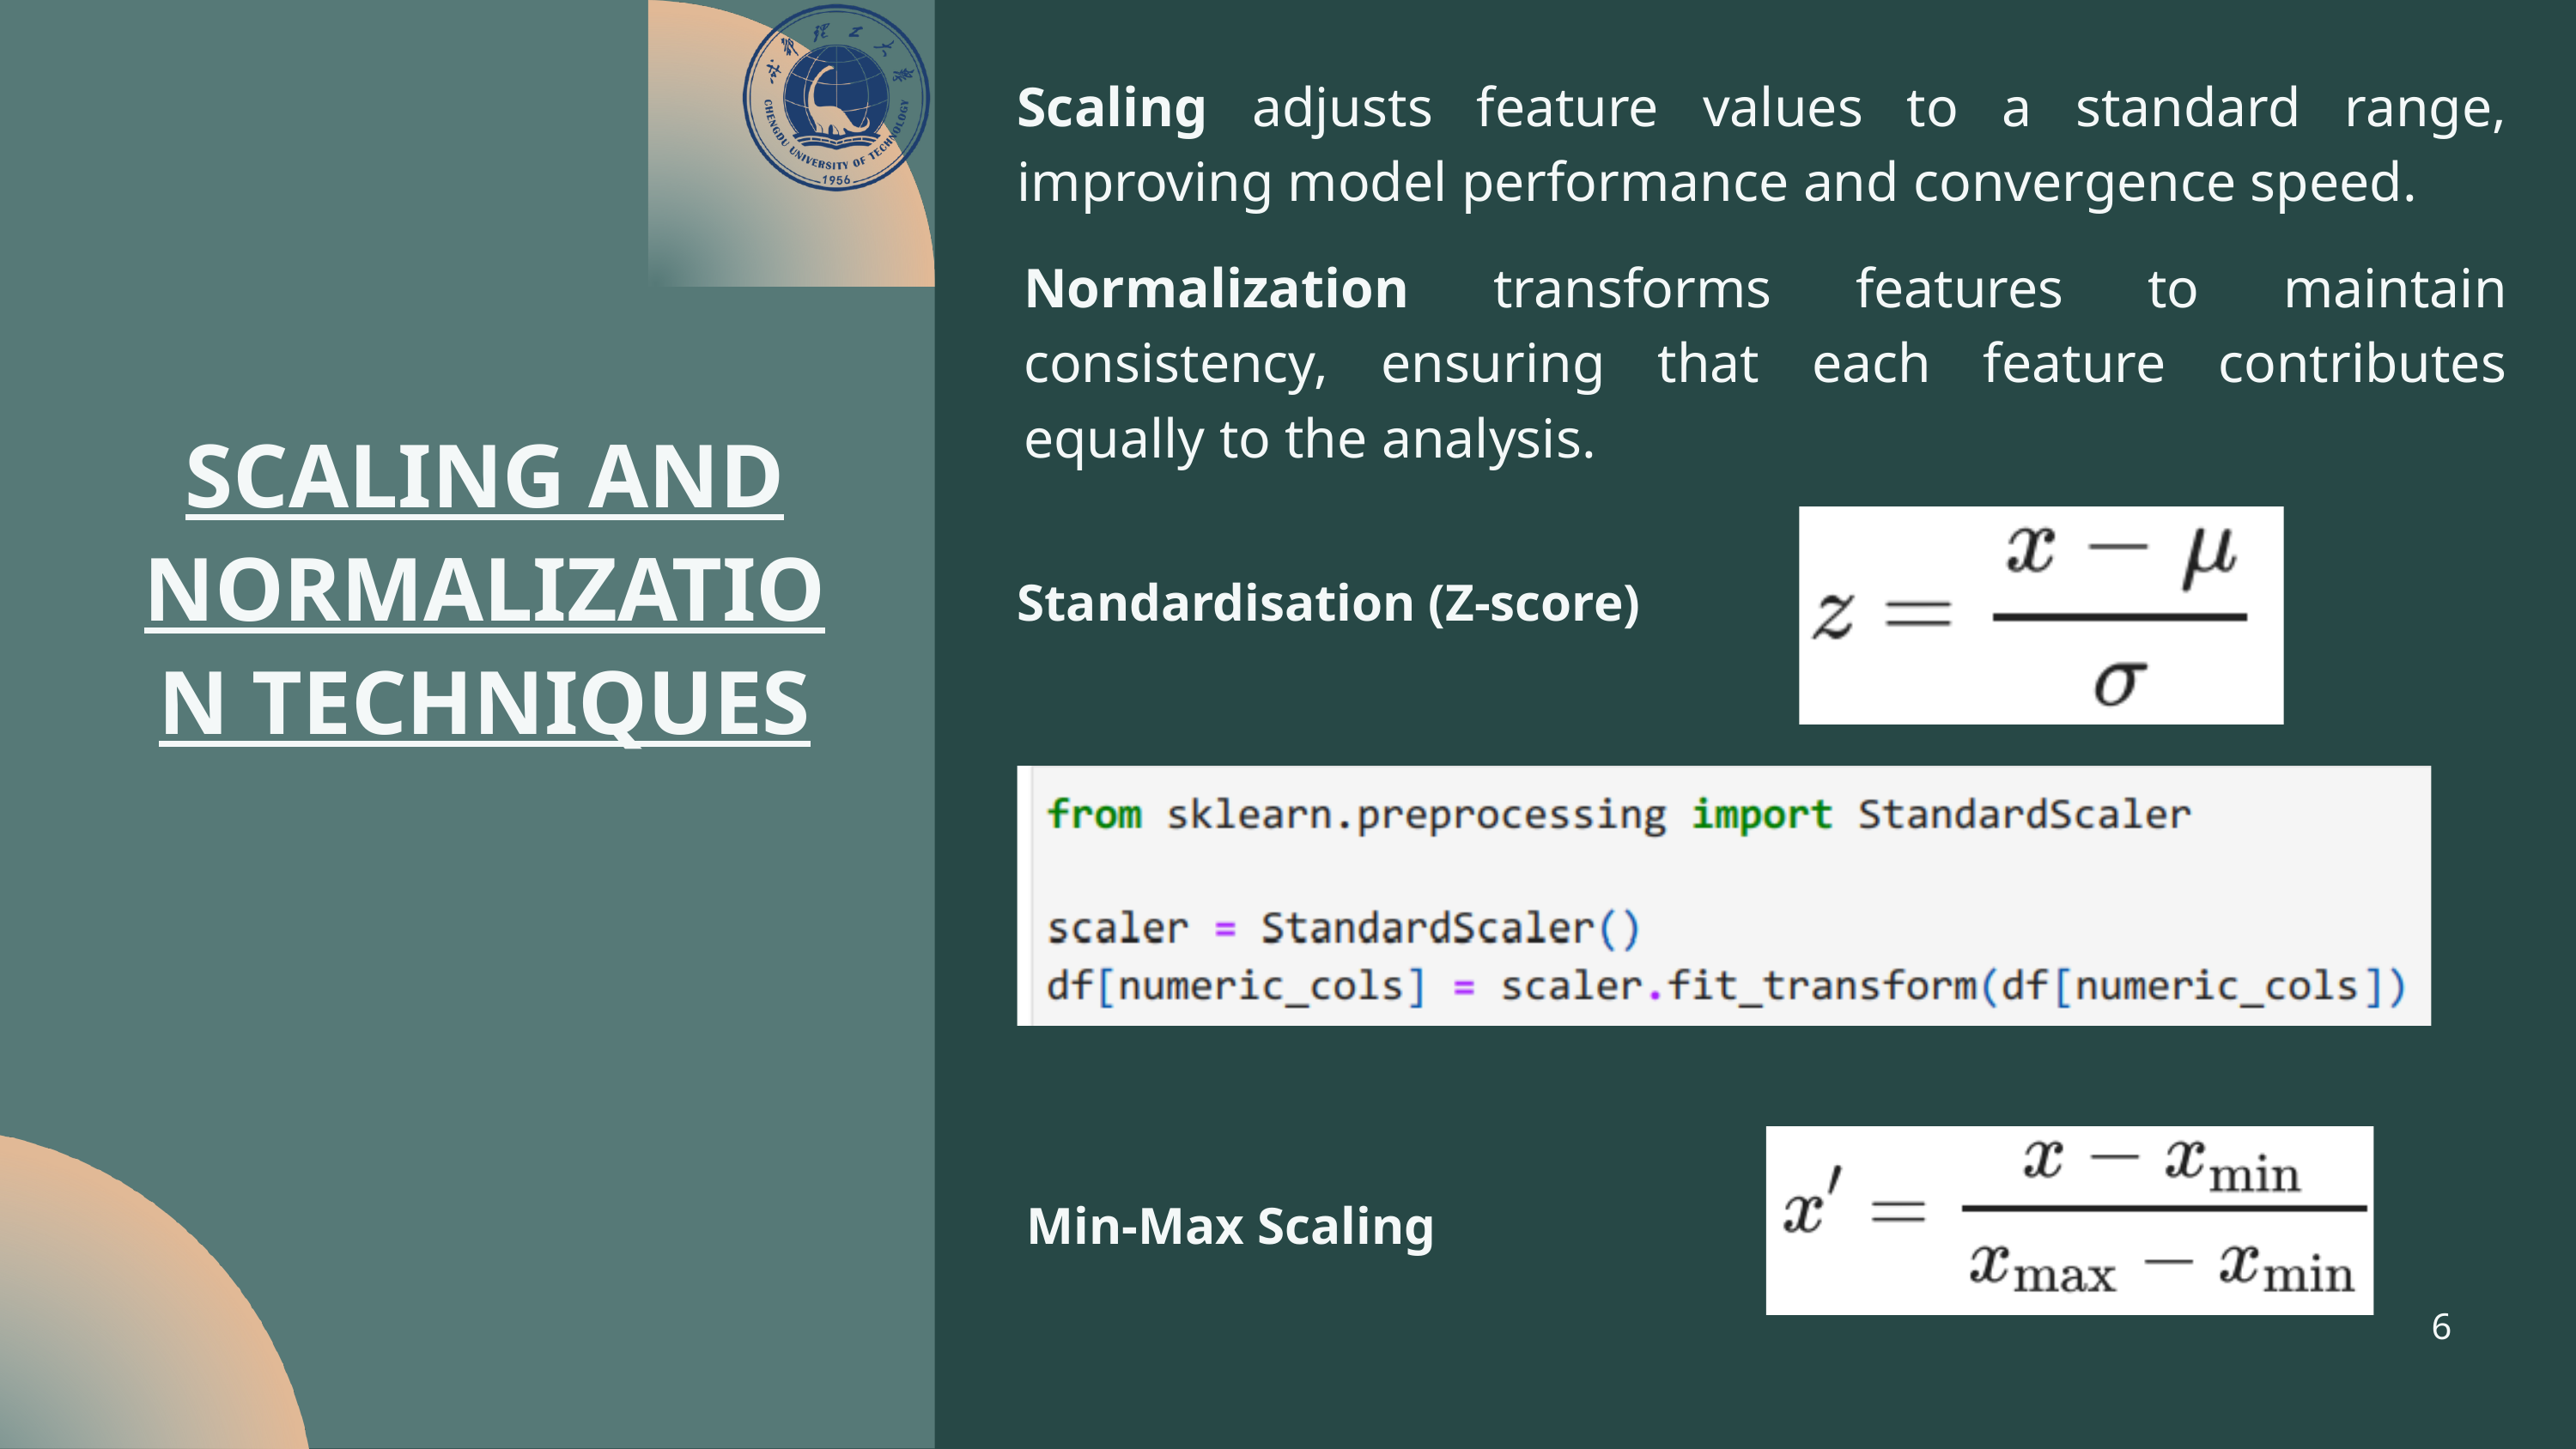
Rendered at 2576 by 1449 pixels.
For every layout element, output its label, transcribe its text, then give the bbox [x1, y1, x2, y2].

text_box Standardisation (Z-score) [1017, 561, 1666, 632]
text_box Normalization transforms features to maintain consistency, ensuring that each feature contributes equally to the analysis. [1024, 243, 2509, 469]
text_box [0, 0, 935, 1449]
text_box SCALING AND NORMALIZATION TECHNIQUES [117, 411, 853, 752]
text_box 6 [2431, 1296, 2452, 1348]
text_box [1765, 1126, 2374, 1315]
text_box [1799, 506, 2284, 724]
text_box [740, 0, 935, 194]
text_box [647, 0, 935, 287]
text_box Min-Max Scaling [1026, 1184, 1674, 1255]
text_box [1017, 766, 2432, 1026]
text_box Scaling adjusts feature values to a standard range, improving model performance and convergence speed. [1017, 62, 2509, 213]
text_box [0, 1126, 316, 1449]
